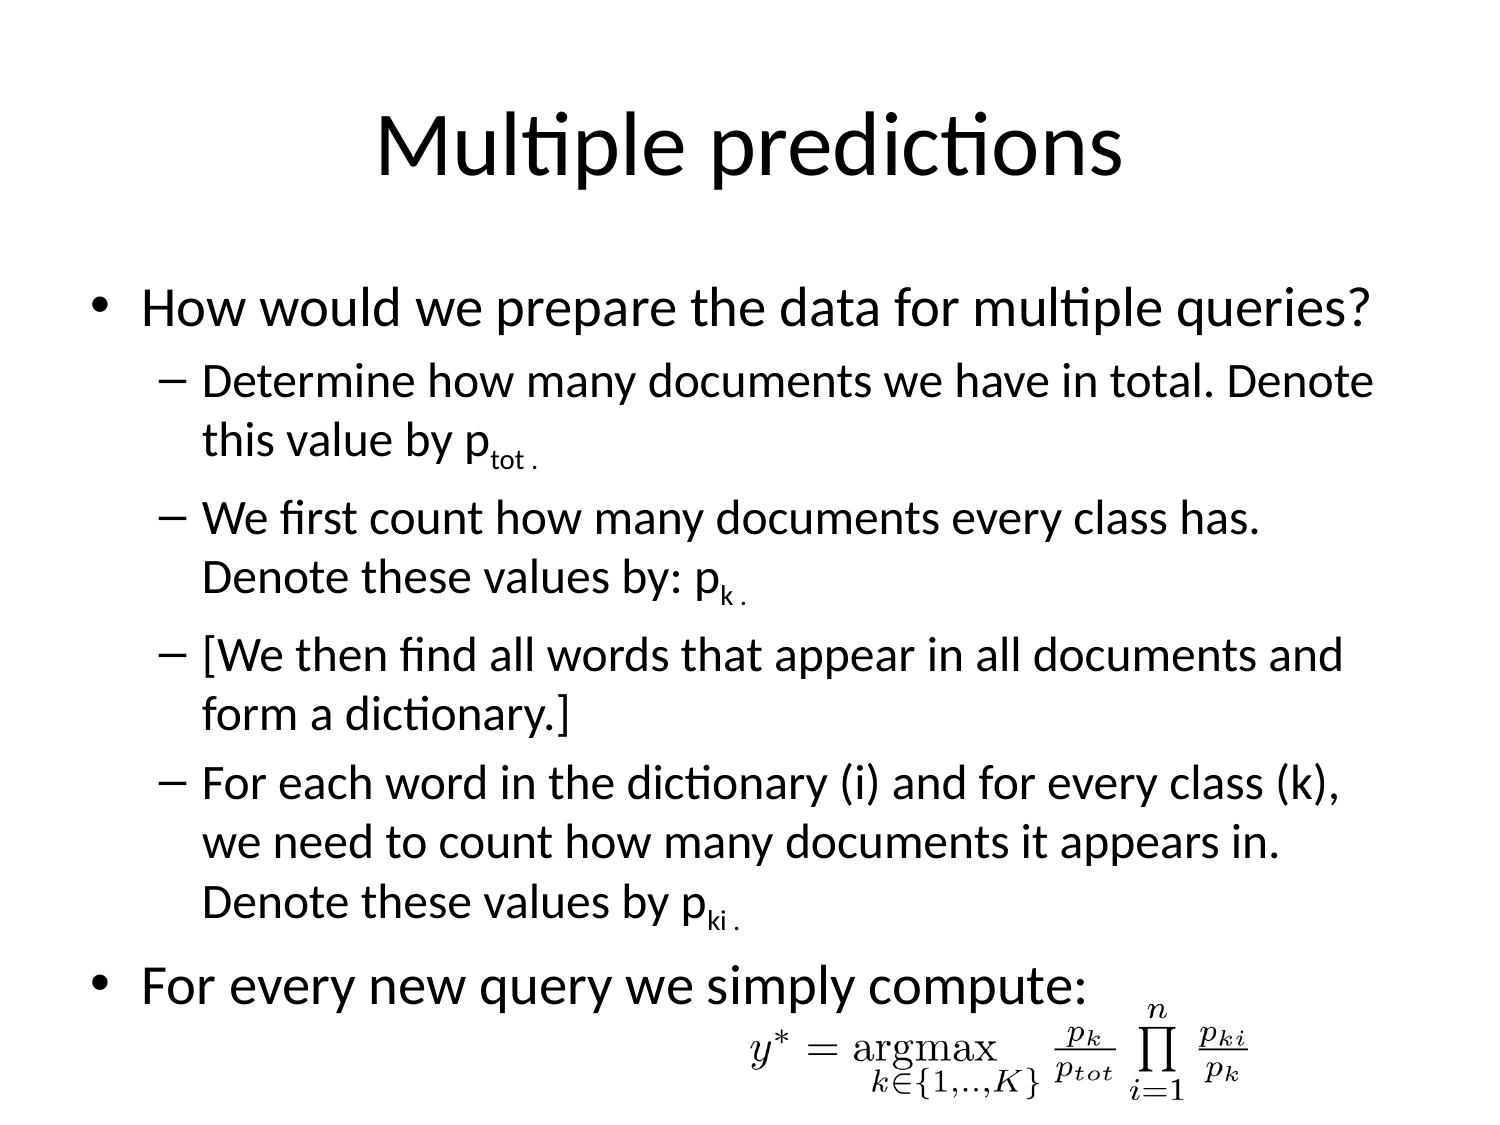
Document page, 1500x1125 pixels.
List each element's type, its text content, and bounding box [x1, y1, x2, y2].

list How would we prepare the data for multiple queries? Determine how many documents we have in total. Denote this value by ptot . We first count how many documents every class has. Denote these values by: pk . [We then find all words that appear in all documents and form a dictionary.] For each word in the dictionary (i) and for every class (k), we need to count how many documents it appears in. Denote these values by pki . For every new query we simply compute: [75, 262, 1425, 1038]
title Multiple predictions [75, 45, 1425, 233]
picture [749, 1004, 1248, 1101]
